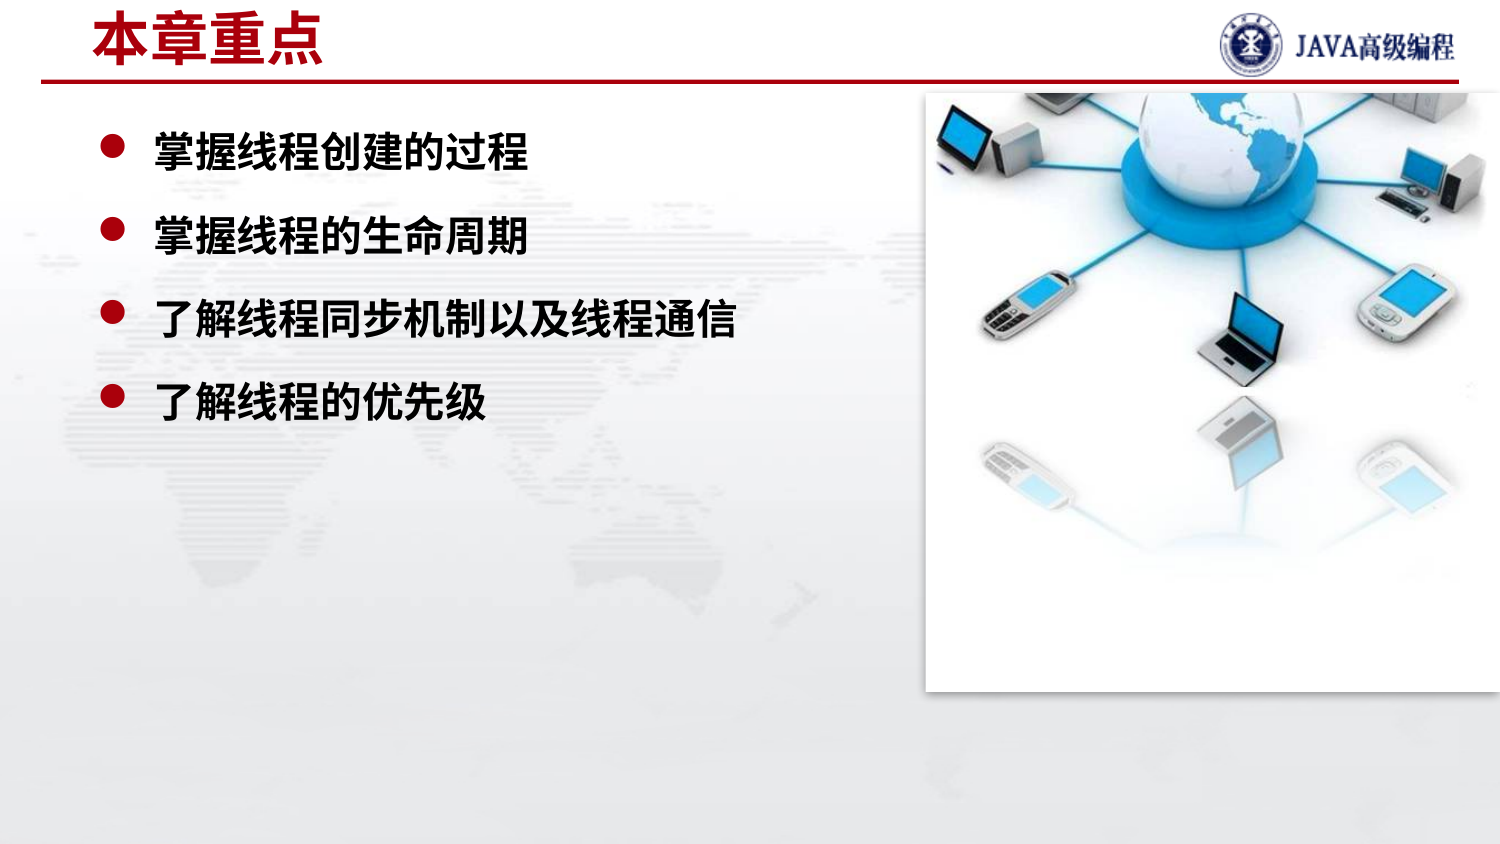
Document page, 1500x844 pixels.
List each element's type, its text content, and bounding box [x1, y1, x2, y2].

list 掌握线程创建的过程 掌握线程的生命周期 了解线程同步机制以及线程通信 了解线程的优先级 [81, 93, 1429, 757]
picture [0, 0, 1500, 844]
title 本章重点 [76, 2, 873, 71]
